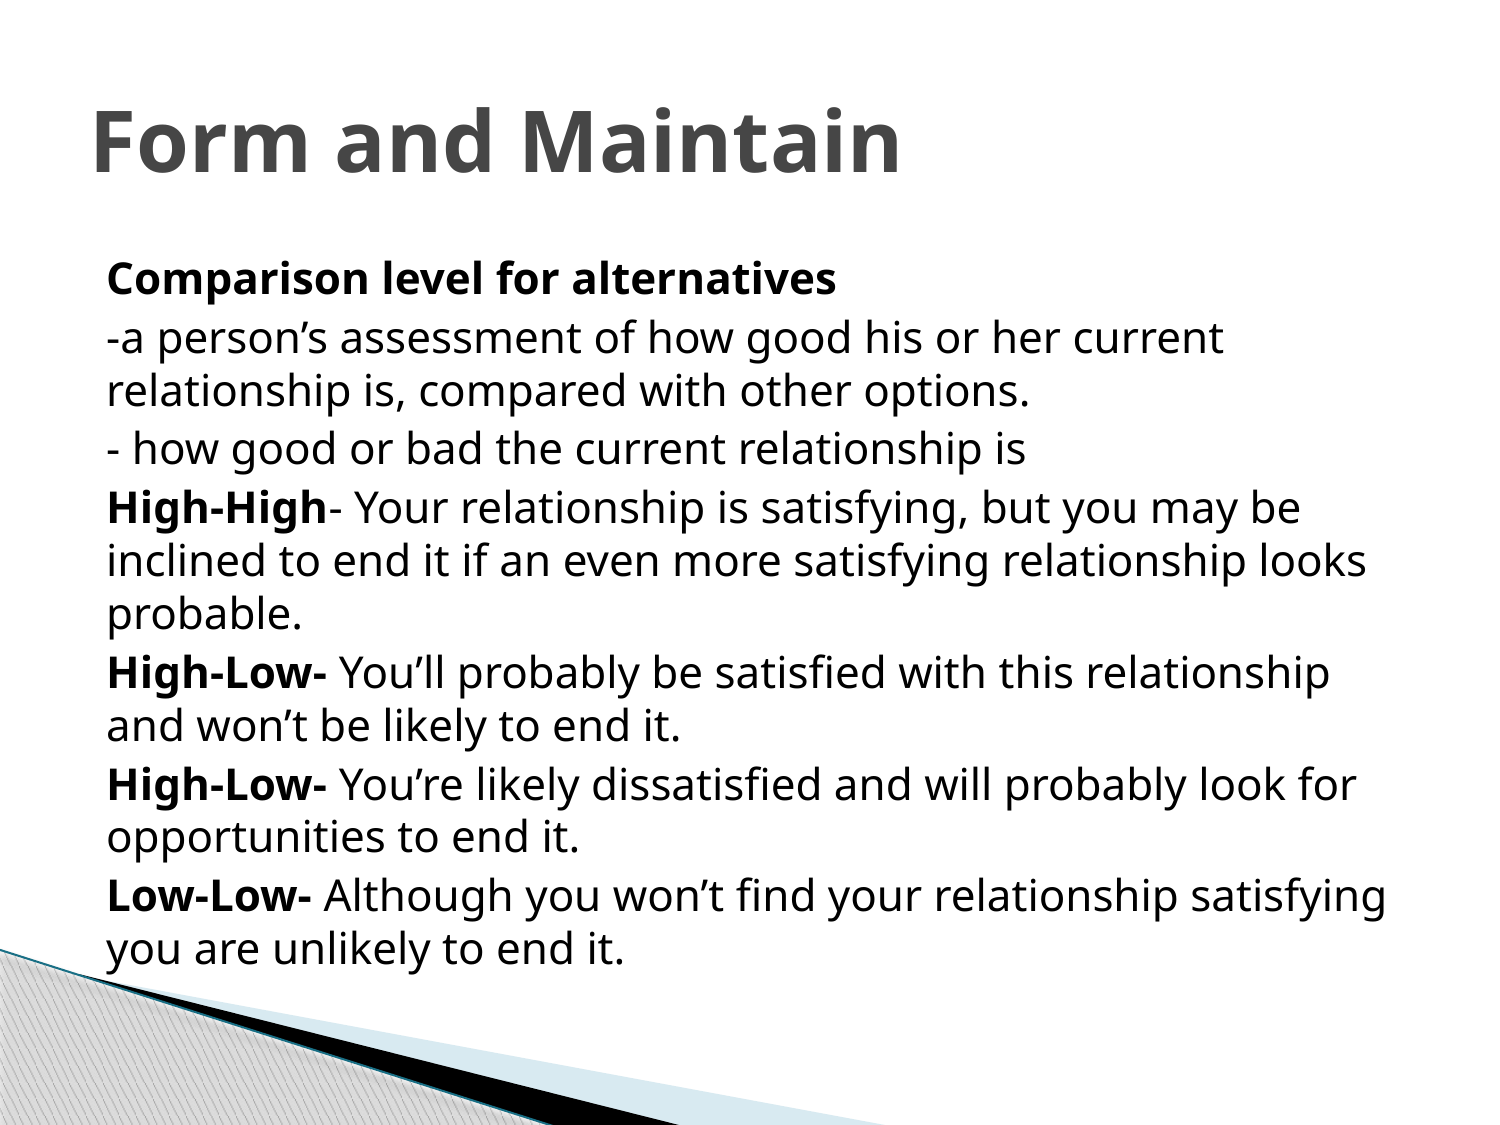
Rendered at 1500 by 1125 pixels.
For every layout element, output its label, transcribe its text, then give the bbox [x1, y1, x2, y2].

title Form and Maintain [75, 45, 1425, 233]
list Comparison level for alternatives -a person’s assessment of how good his or her current relationship is, compared with other options. - how good or bad the current relationship is High-High- Your relationship is satisfying, but you may be inclined to end it if an even more satisfying relationship looks probable. High-Low- You’ll probably be satisfied with this relationship and won’t be likely to end it. High-Low- You’re likely dissatisfied and will probably look for opportunities to end it. Low-Low- Although you won’t find your relationship satisfying you are unlikely to end it. [75, 243, 1425, 986]
